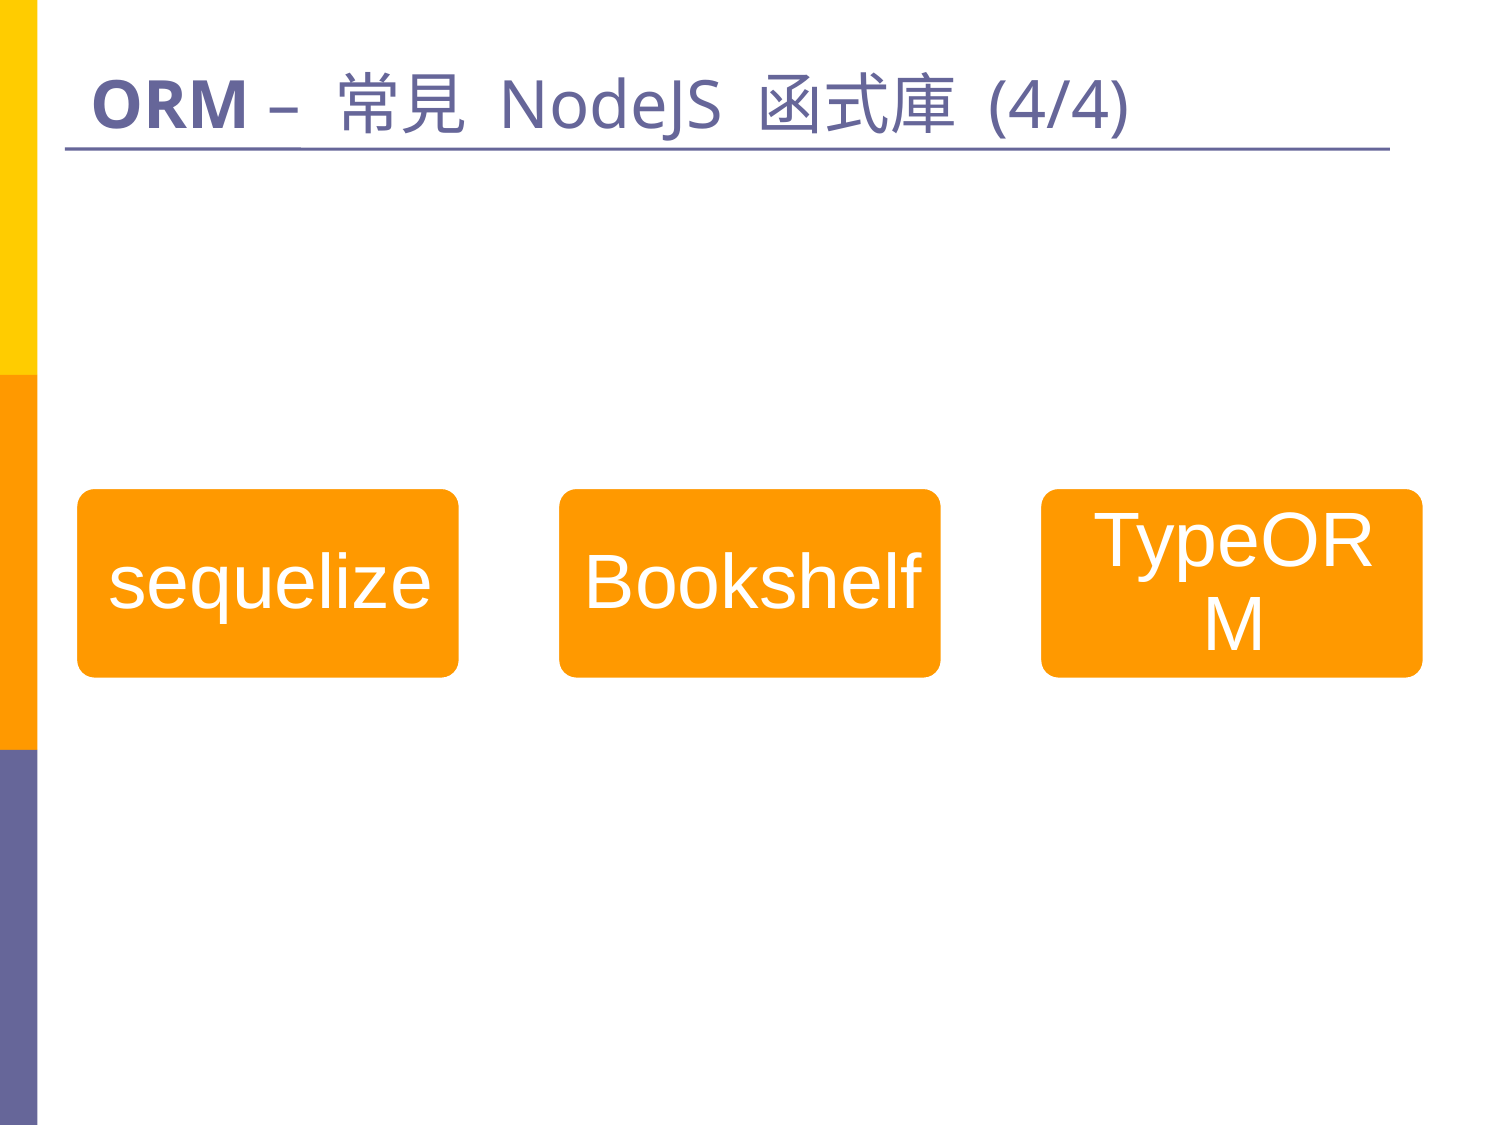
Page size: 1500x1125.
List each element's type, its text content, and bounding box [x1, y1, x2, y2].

title ORM – 常見 NodeJS 函式庫 (4/4) [75, 19, 1425, 149]
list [74, 160, 1426, 1006]
